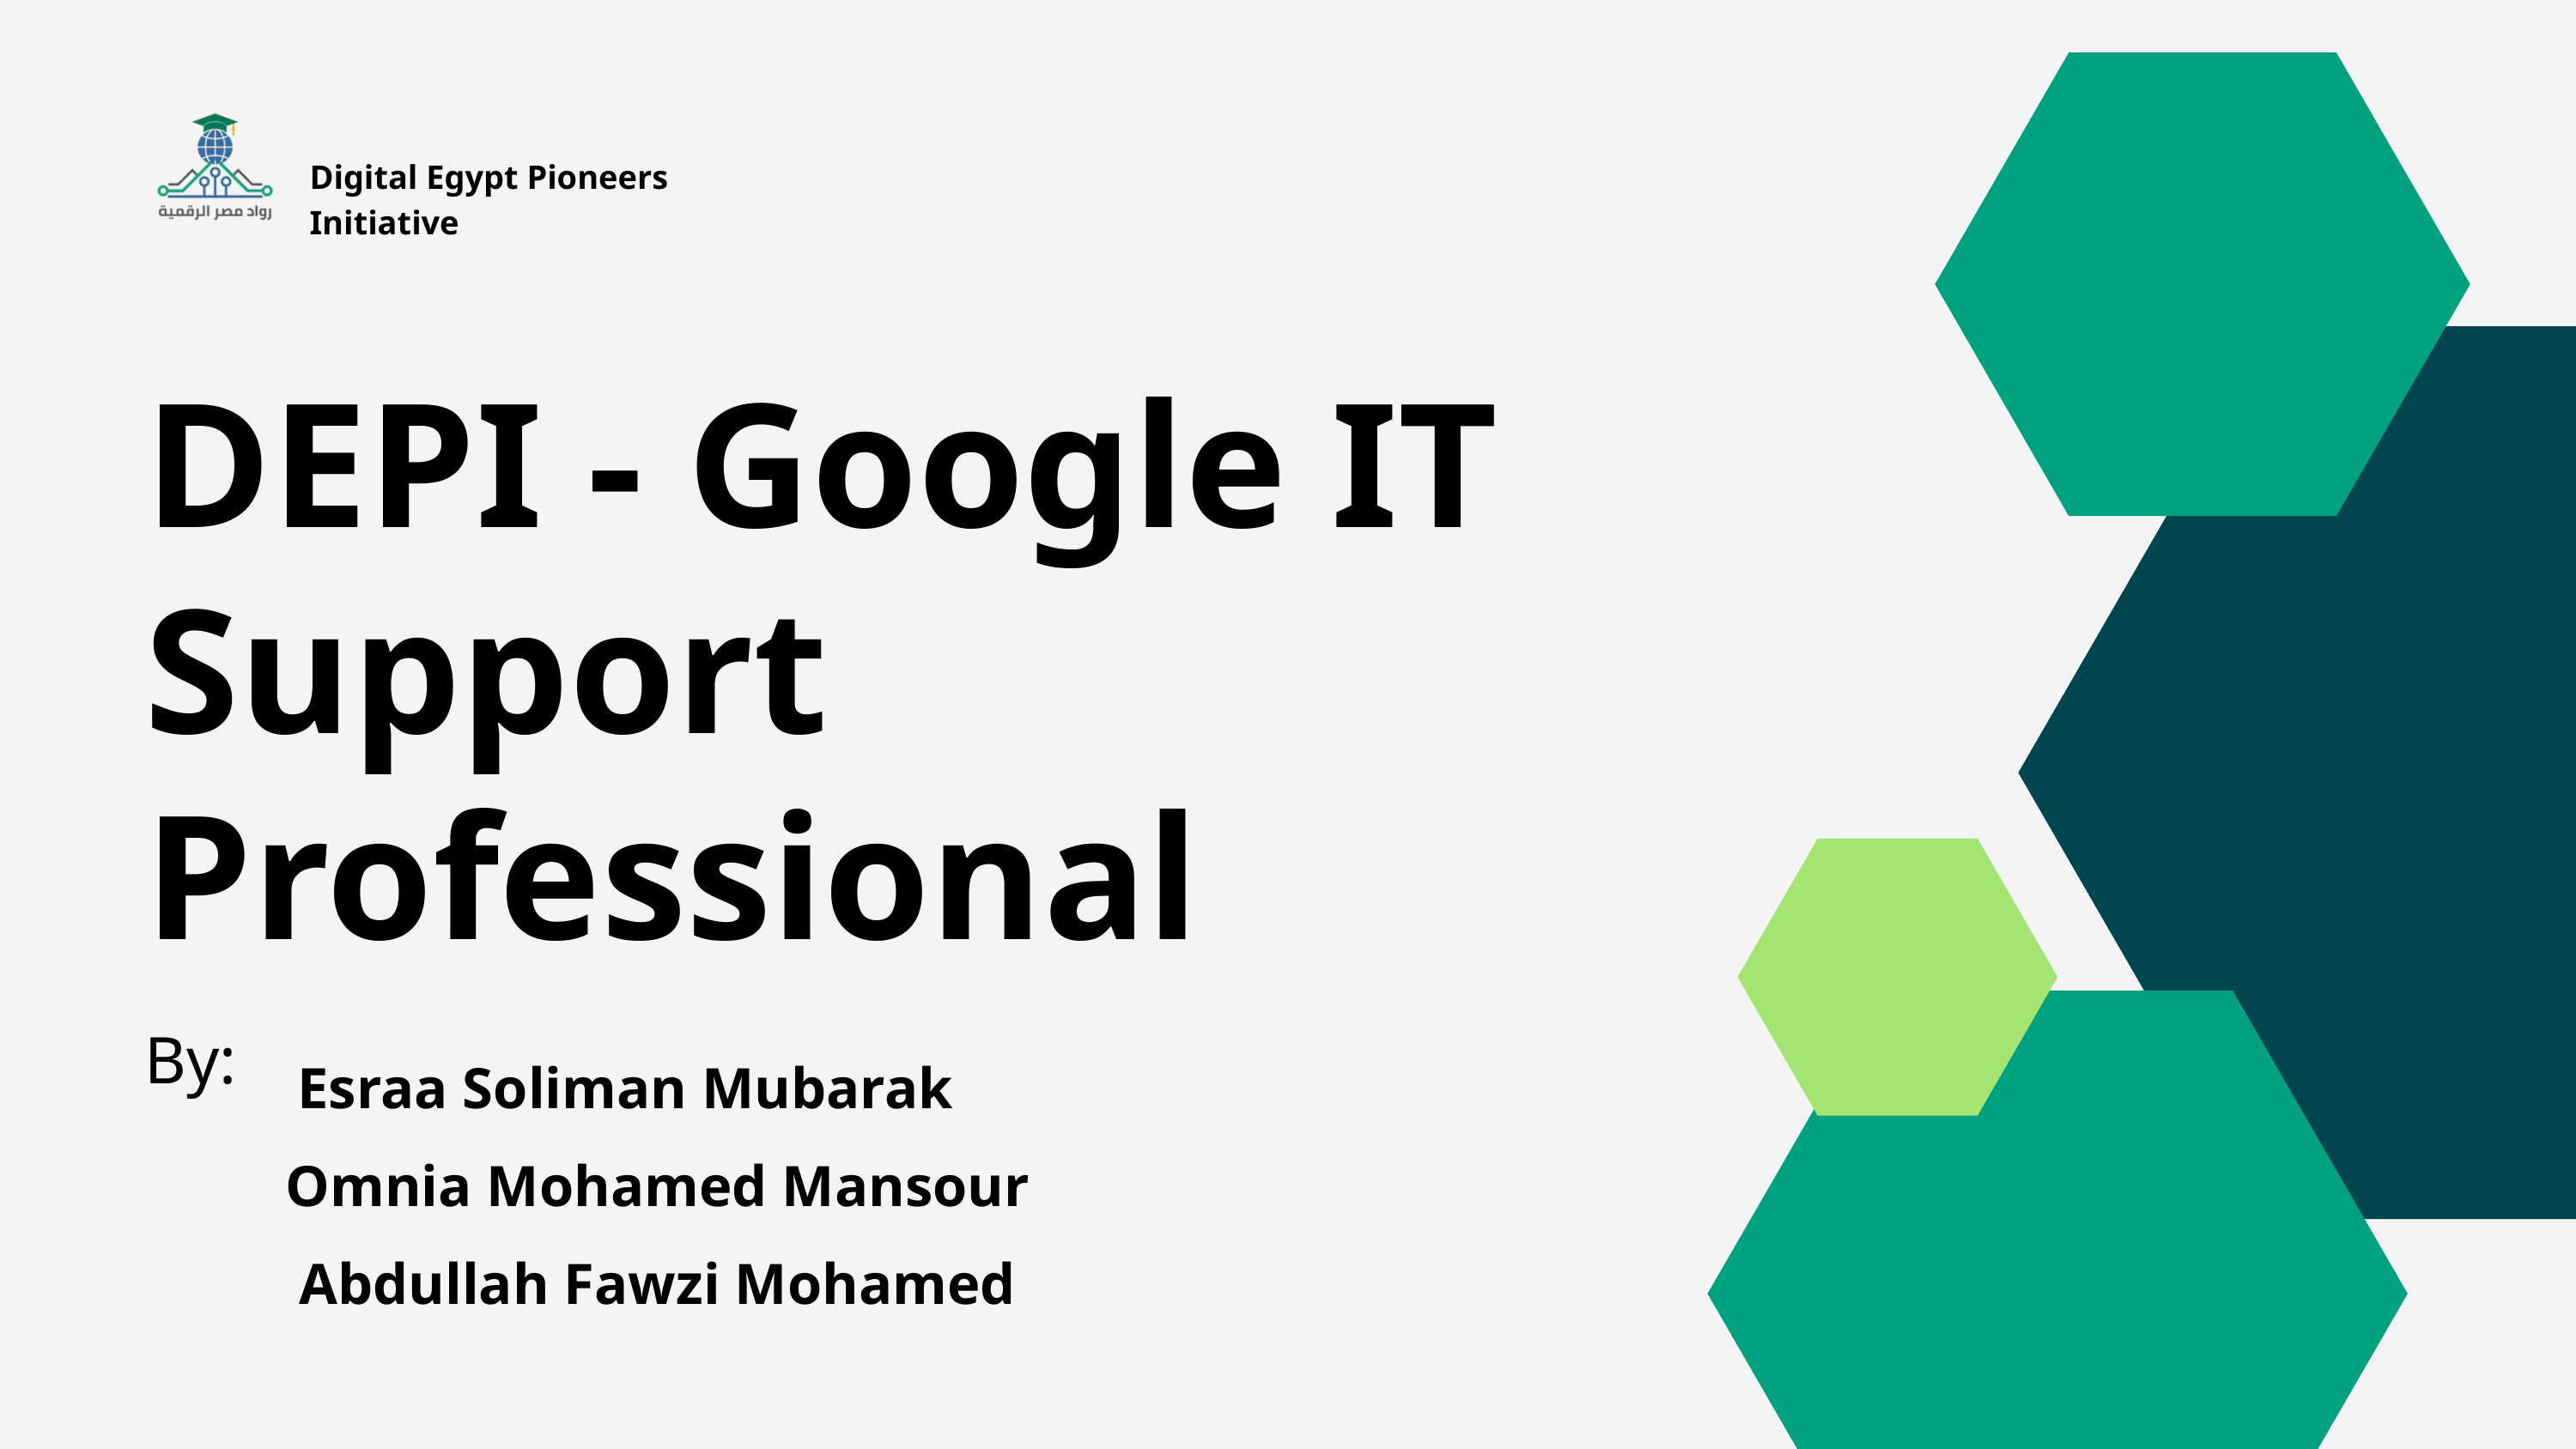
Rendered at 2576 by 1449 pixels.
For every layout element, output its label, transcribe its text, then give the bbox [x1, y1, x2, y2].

text_box Omnia Mohamed Mansour [282, 1139, 1034, 1218]
text_box Abdullah Fawzi Mohamed [282, 1237, 1034, 1316]
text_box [2018, 325, 2576, 1220]
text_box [137, 96, 799, 251]
text_box Esraa Soliman Mubarak [249, 1101, 1001, 1120]
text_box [1737, 838, 2058, 1116]
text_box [1707, 990, 2409, 1449]
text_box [144, 356, 1738, 1092]
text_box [1935, 52, 2470, 517]
